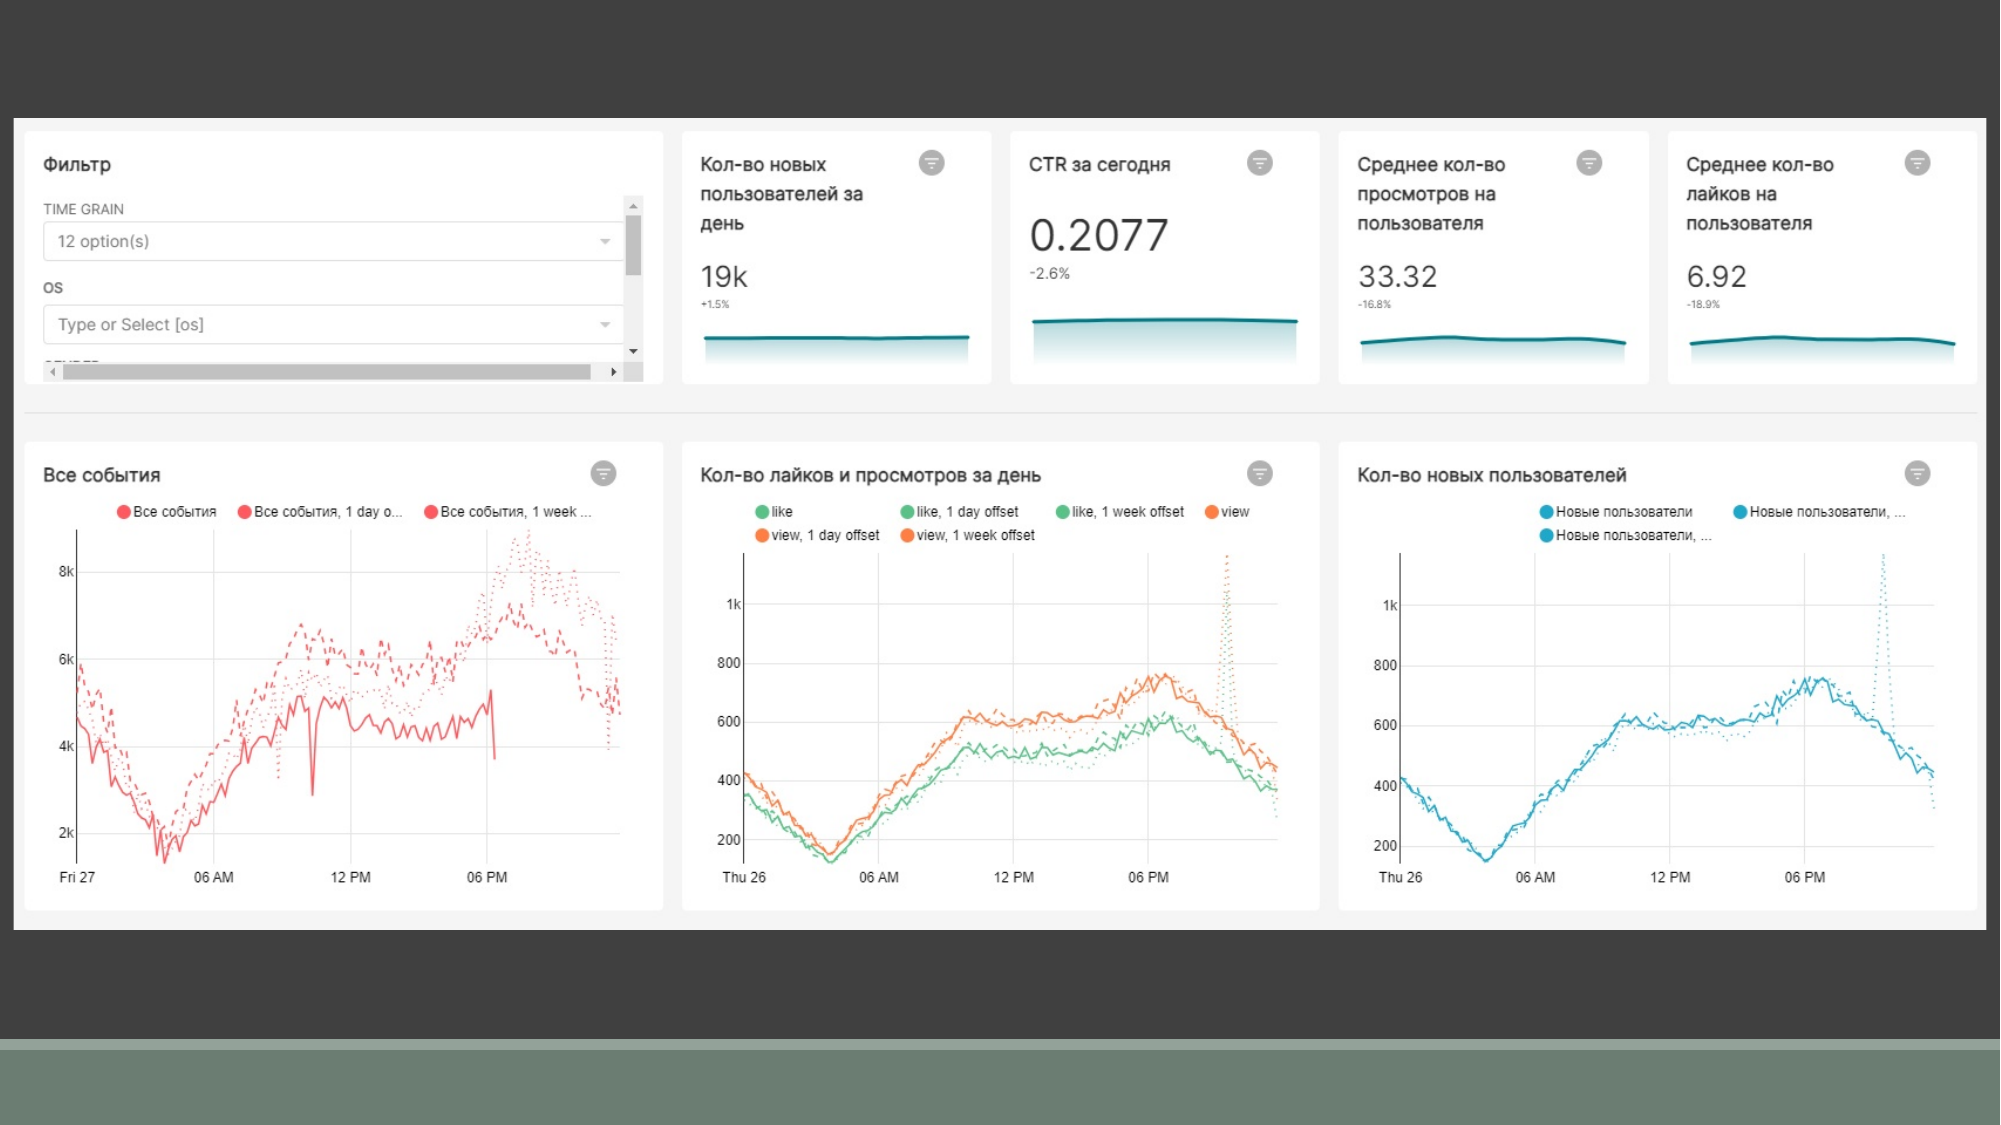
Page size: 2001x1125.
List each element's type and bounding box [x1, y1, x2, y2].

picture [13, 118, 1987, 930]
